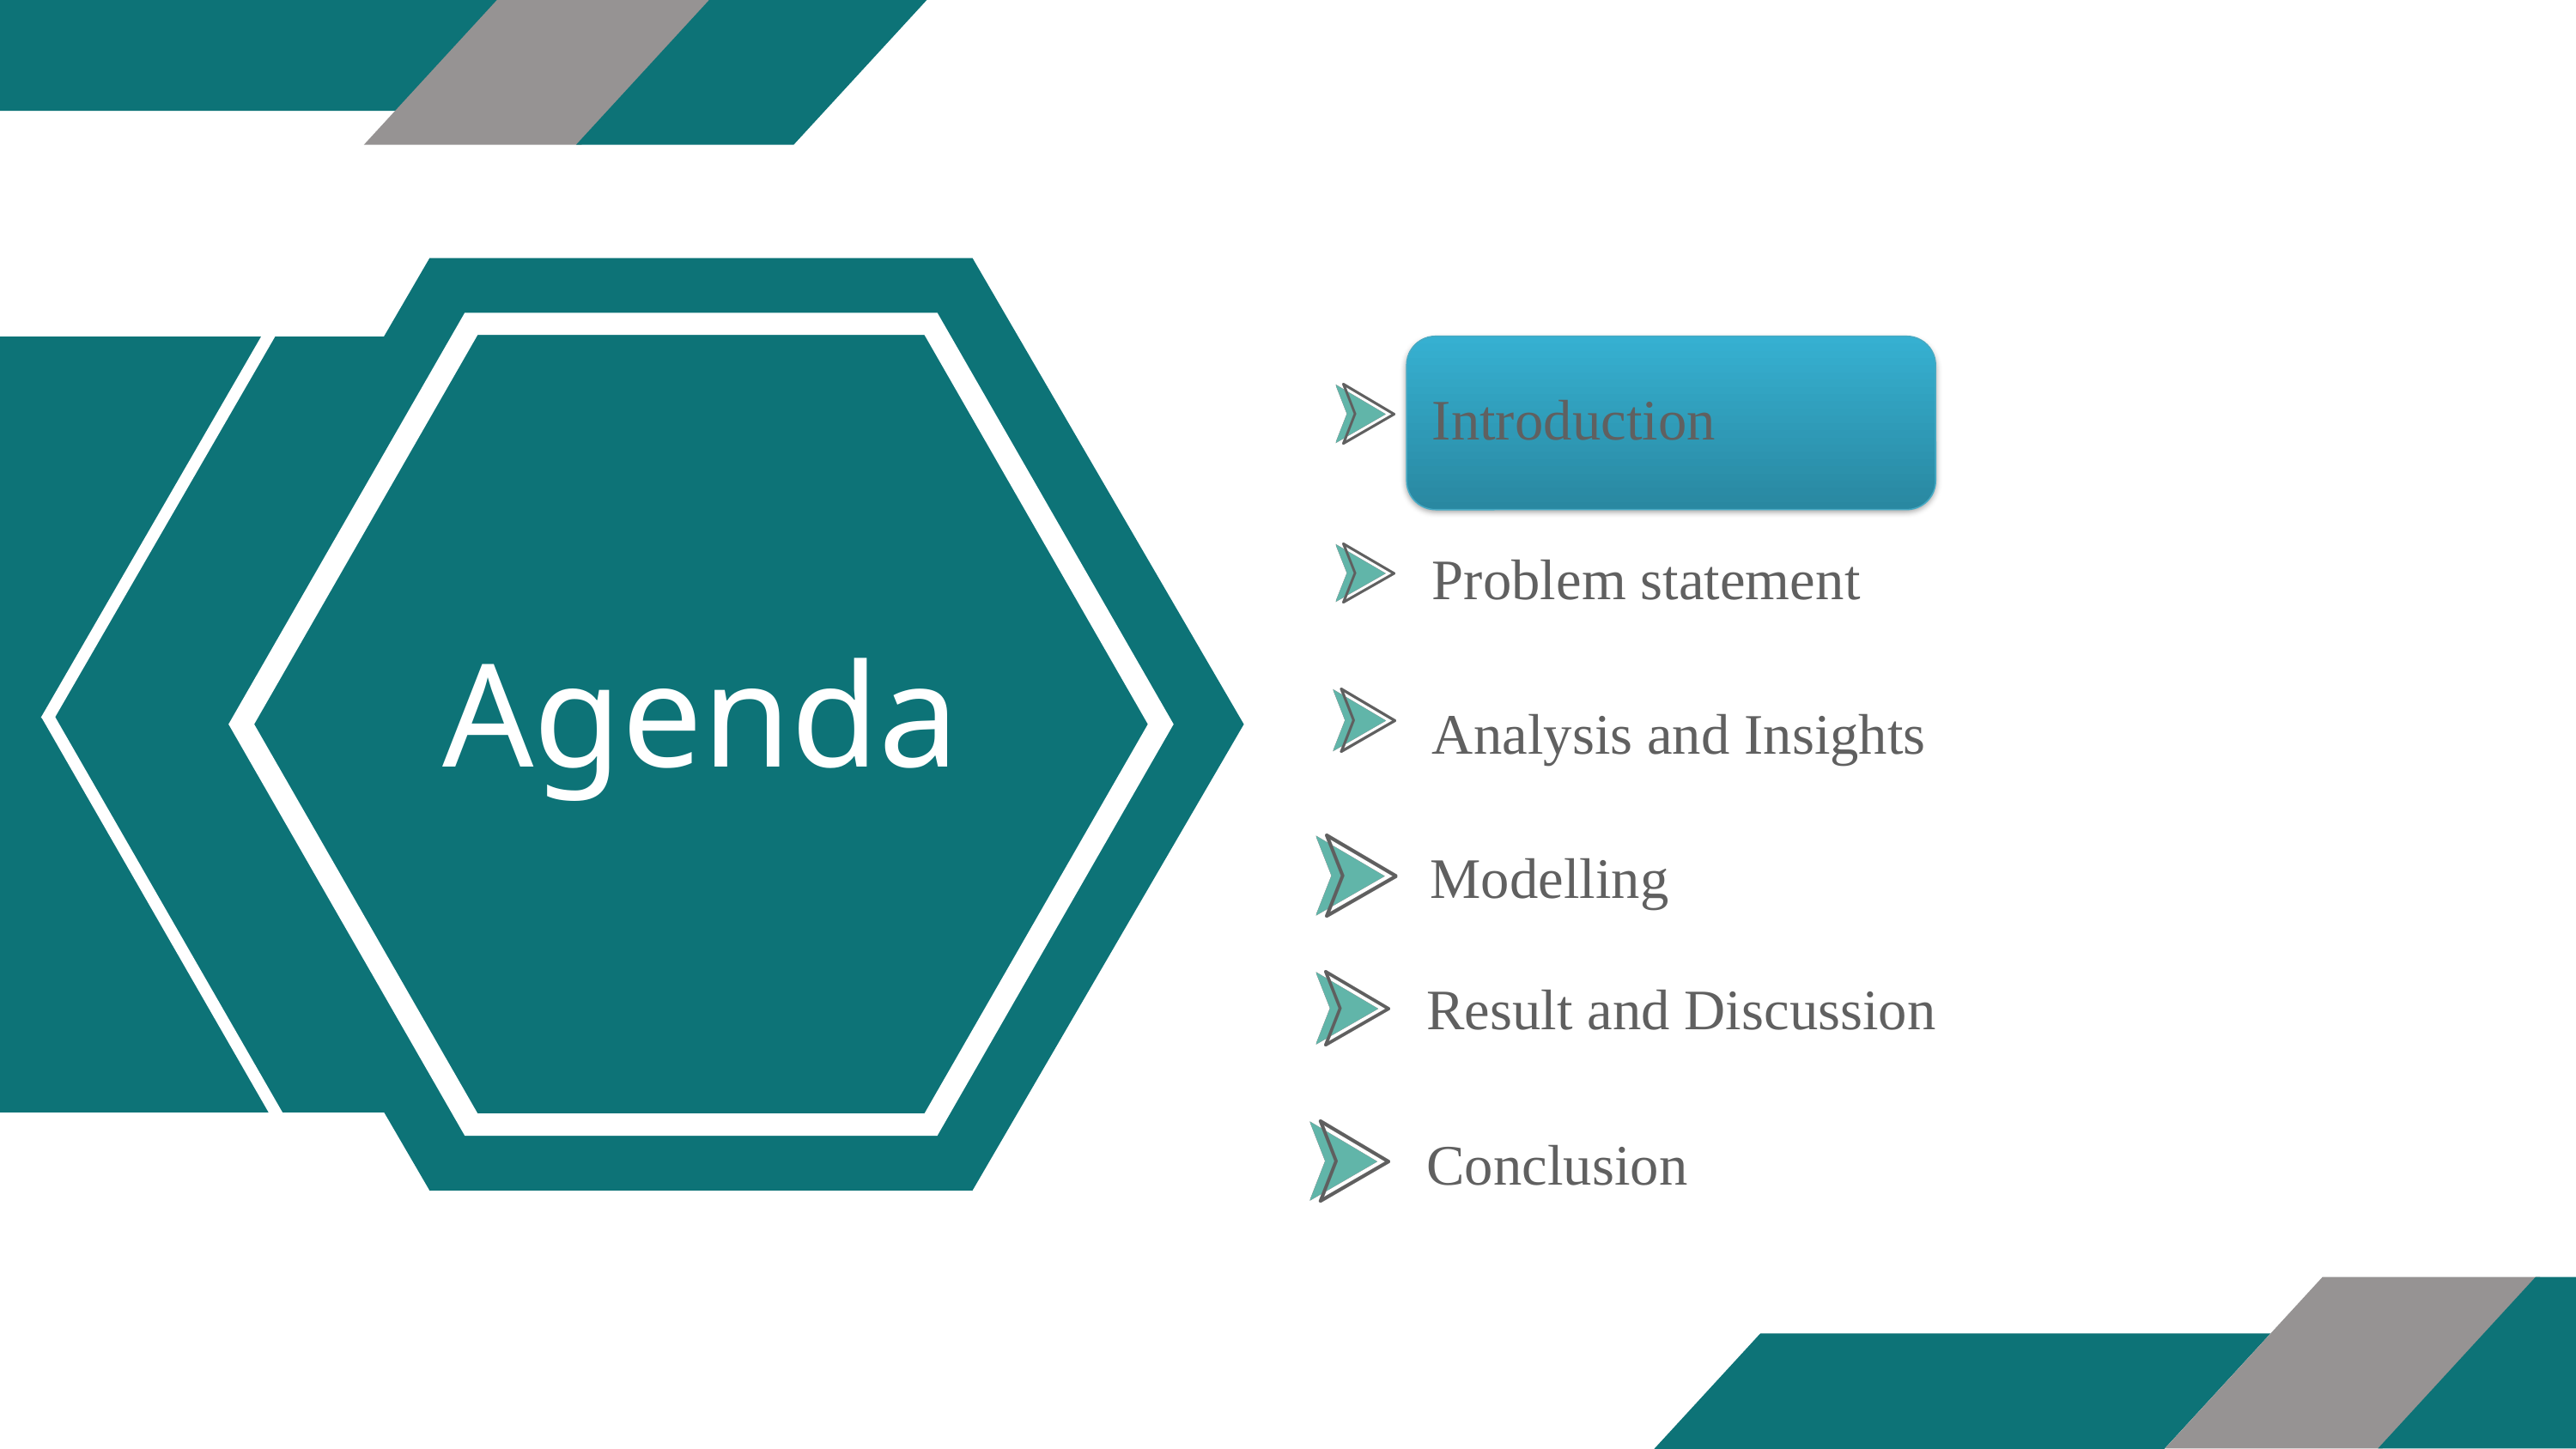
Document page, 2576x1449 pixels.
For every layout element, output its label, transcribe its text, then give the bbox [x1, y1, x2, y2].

text_box Modelling [1430, 829, 1959, 910]
text_box Result and Discussion [1426, 961, 1956, 1041]
text_box [1333, 688, 1396, 753]
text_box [0, 336, 223, 1113]
text_box [1335, 543, 1395, 603]
text_box Problem statement [1431, 530, 1961, 611]
text_box [1315, 970, 1390, 1046]
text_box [363, 0, 571, 145]
text_box [1335, 383, 1395, 445]
text_box Conclusion [1426, 1116, 1956, 1197]
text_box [1651, 1333, 2160, 1449]
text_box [0, 0, 359, 112]
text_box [2378, 1276, 2576, 1449]
text_box Analysis and Insights [1431, 685, 1961, 766]
text_box [1406, 335, 1937, 511]
text_box Introduction [1432, 371, 2148, 452]
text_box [158, 258, 1244, 1191]
text_box [1315, 834, 1398, 918]
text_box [228, 312, 1174, 1137]
text_box [1309, 1119, 1390, 1203]
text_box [575, 0, 952, 145]
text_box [2164, 1276, 2376, 1449]
